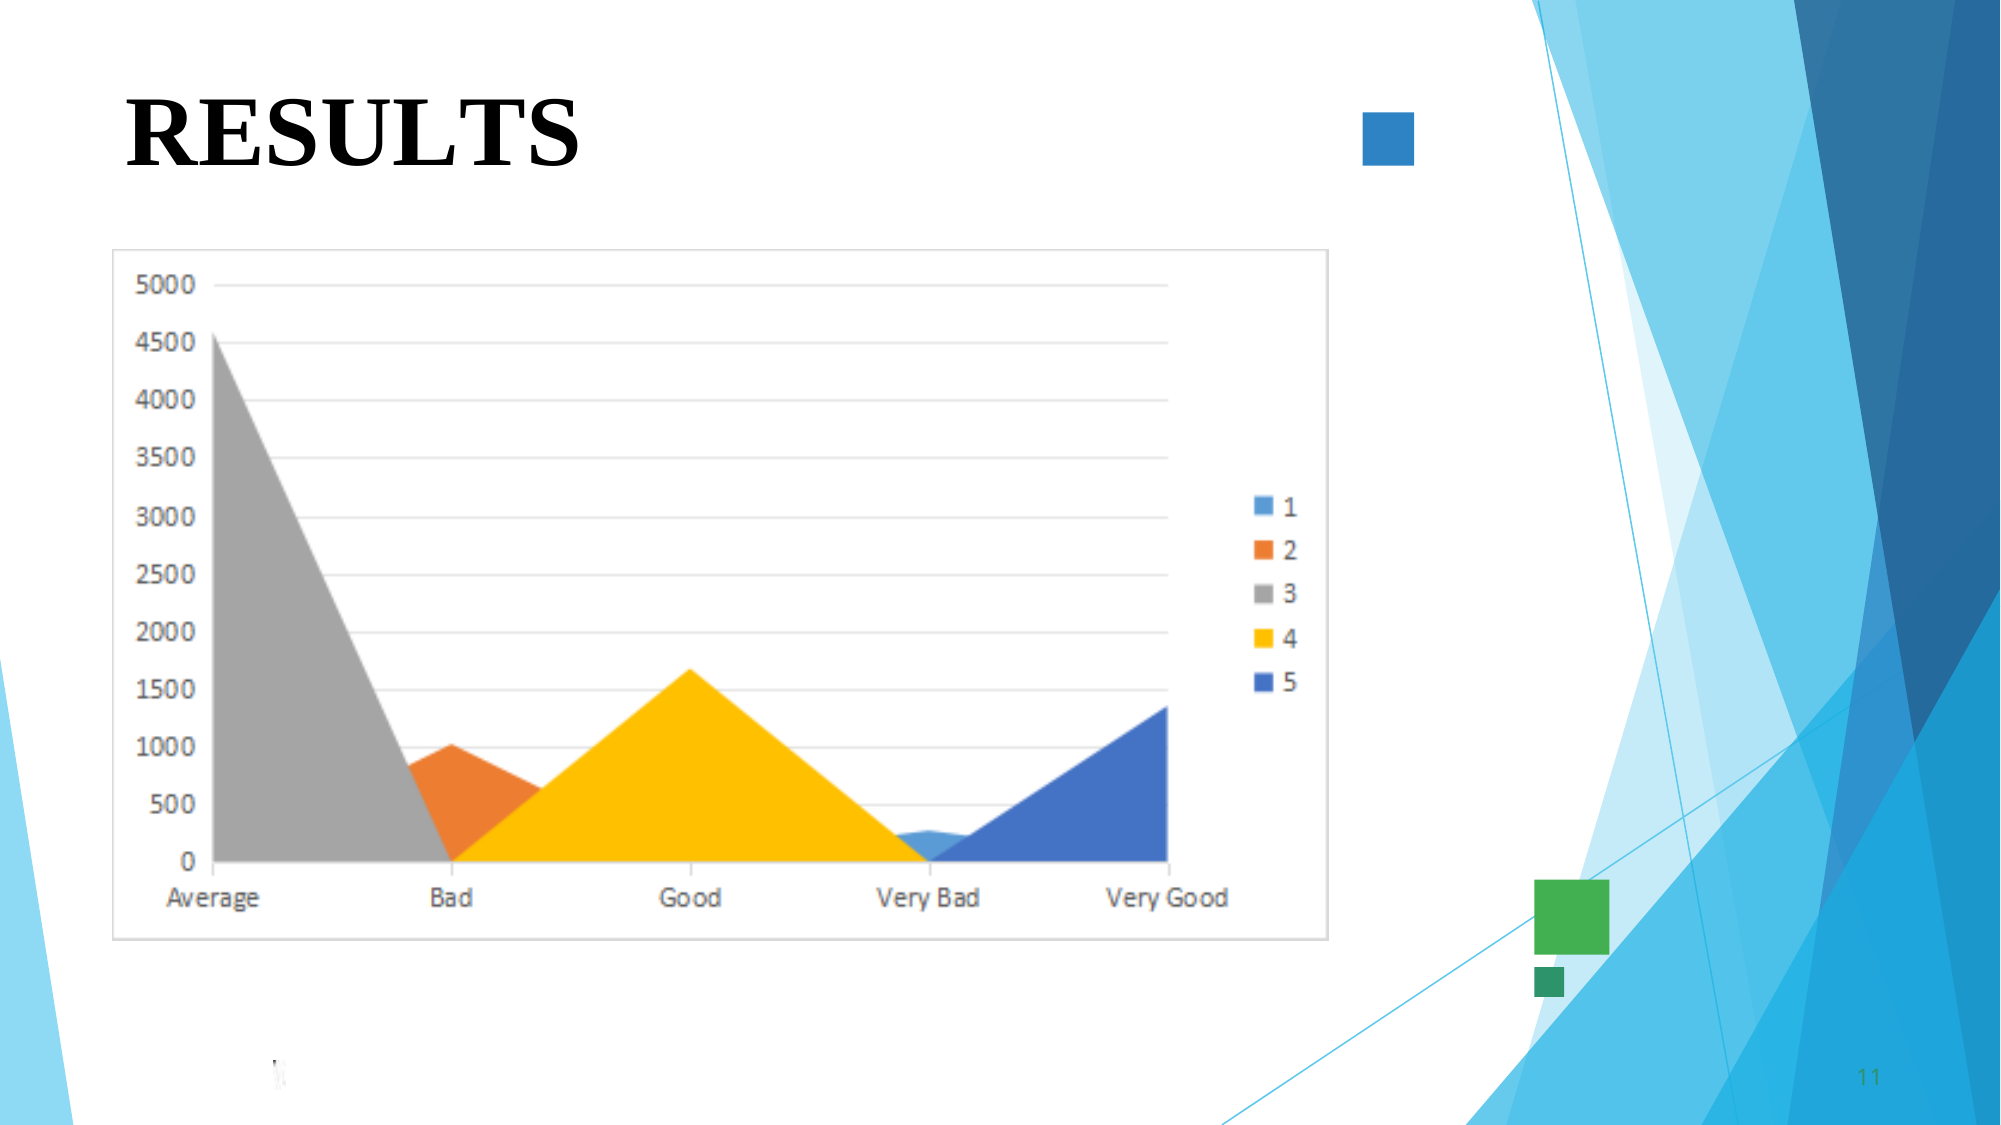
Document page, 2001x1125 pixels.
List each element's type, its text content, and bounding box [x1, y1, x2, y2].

text_box [1362, 112, 1415, 166]
title RESULTS [123, 62, 836, 249]
text_box [1534, 879, 1610, 955]
picture [112, 249, 1329, 941]
picture [273, 1060, 286, 1090]
text_box [1534, 967, 1565, 997]
text_box 11 [1849, 1061, 1888, 1095]
